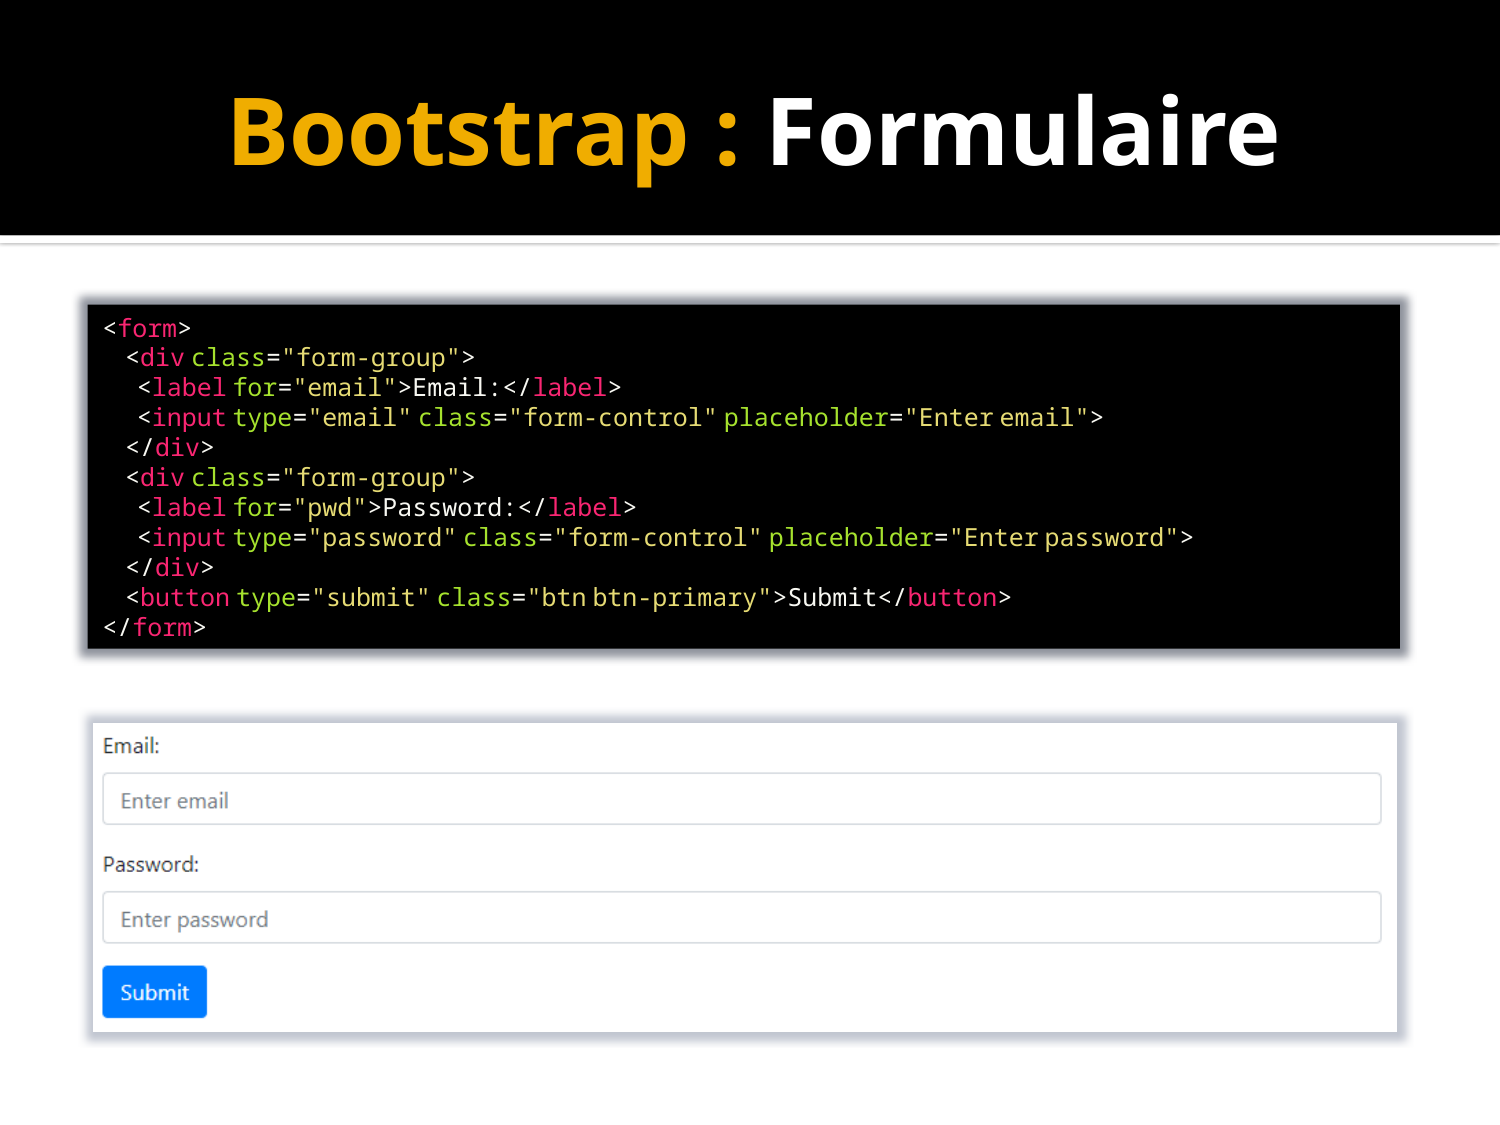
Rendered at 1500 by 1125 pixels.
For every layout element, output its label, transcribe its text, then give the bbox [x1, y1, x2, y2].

title Bootstrap : Formulaire [75, 24, 1425, 231]
picture [93, 723, 1397, 1032]
text_box <form> <div class="form-group"> <label for="email">Email:</label> <input type="email" class="form-control" placeholder="Enter email"> </div> <div class="form-group"> <label for="pwd">Password:</label> <input type="password" class="form-control" placeholder="Enter password"> </div> <button type="submit" class="btn btn-primary">Submit</button> </form> [87, 304, 1400, 649]
